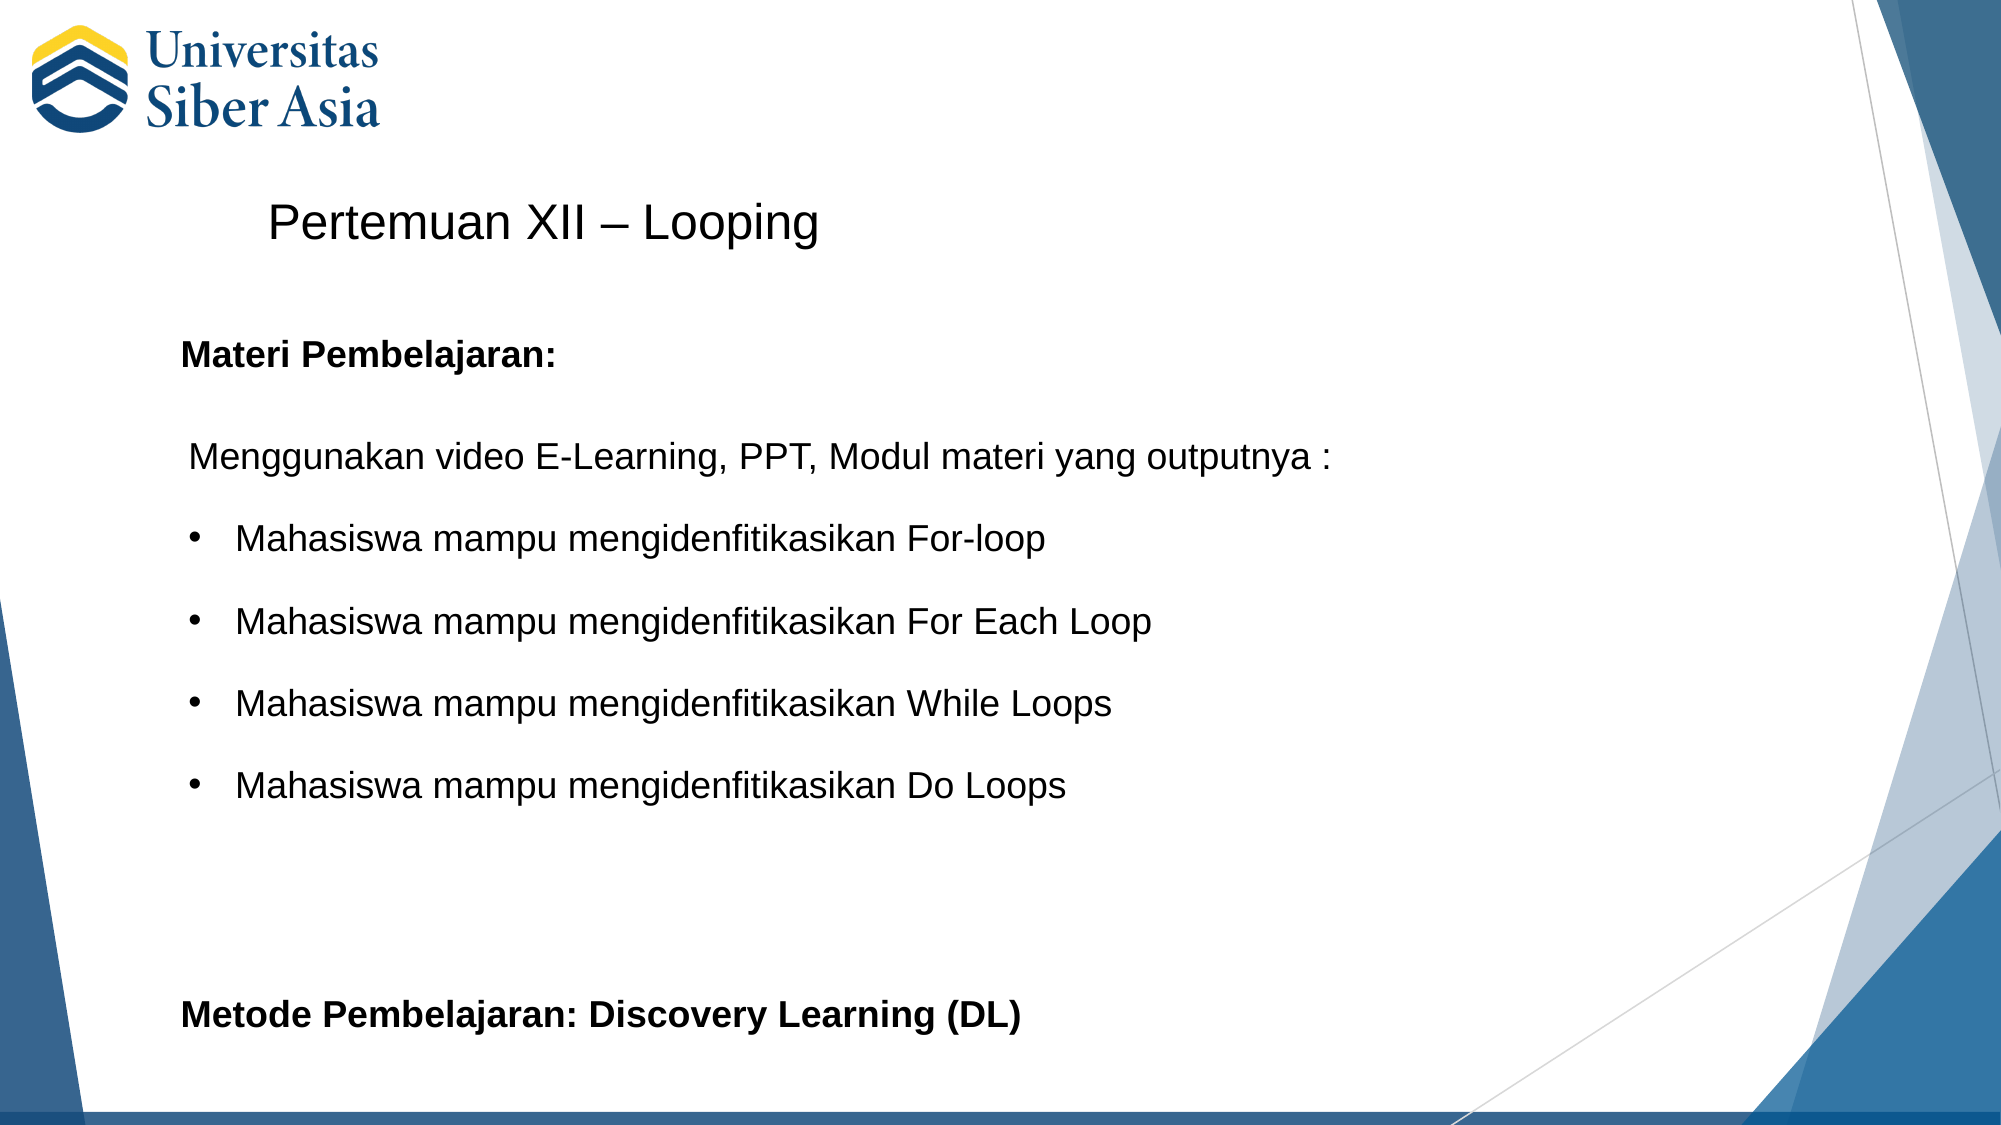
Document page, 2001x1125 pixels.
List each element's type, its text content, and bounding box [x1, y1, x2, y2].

text_box Pertemuan XII – Looping [265, 160, 1723, 250]
text_box Materi Pembelajaran: [153, 322, 575, 383]
text_box Metode Pembelajaran: Discovery Learning (DL) [153, 982, 1042, 1043]
picture [32, 25, 380, 133]
text_box Menggunakan video E-Learning, PPT, Modul materi yang outputnya : Mahasiswa mampu mengidenfitikasikan For-loop Mahasiswa mampu mengidenfitikasikan For Each Loop Mahasiswa mampu mengidenfitikasikan While Loops Mahasiswa mampu mengidenfitikasikan Do Loops [153, 402, 1590, 814]
